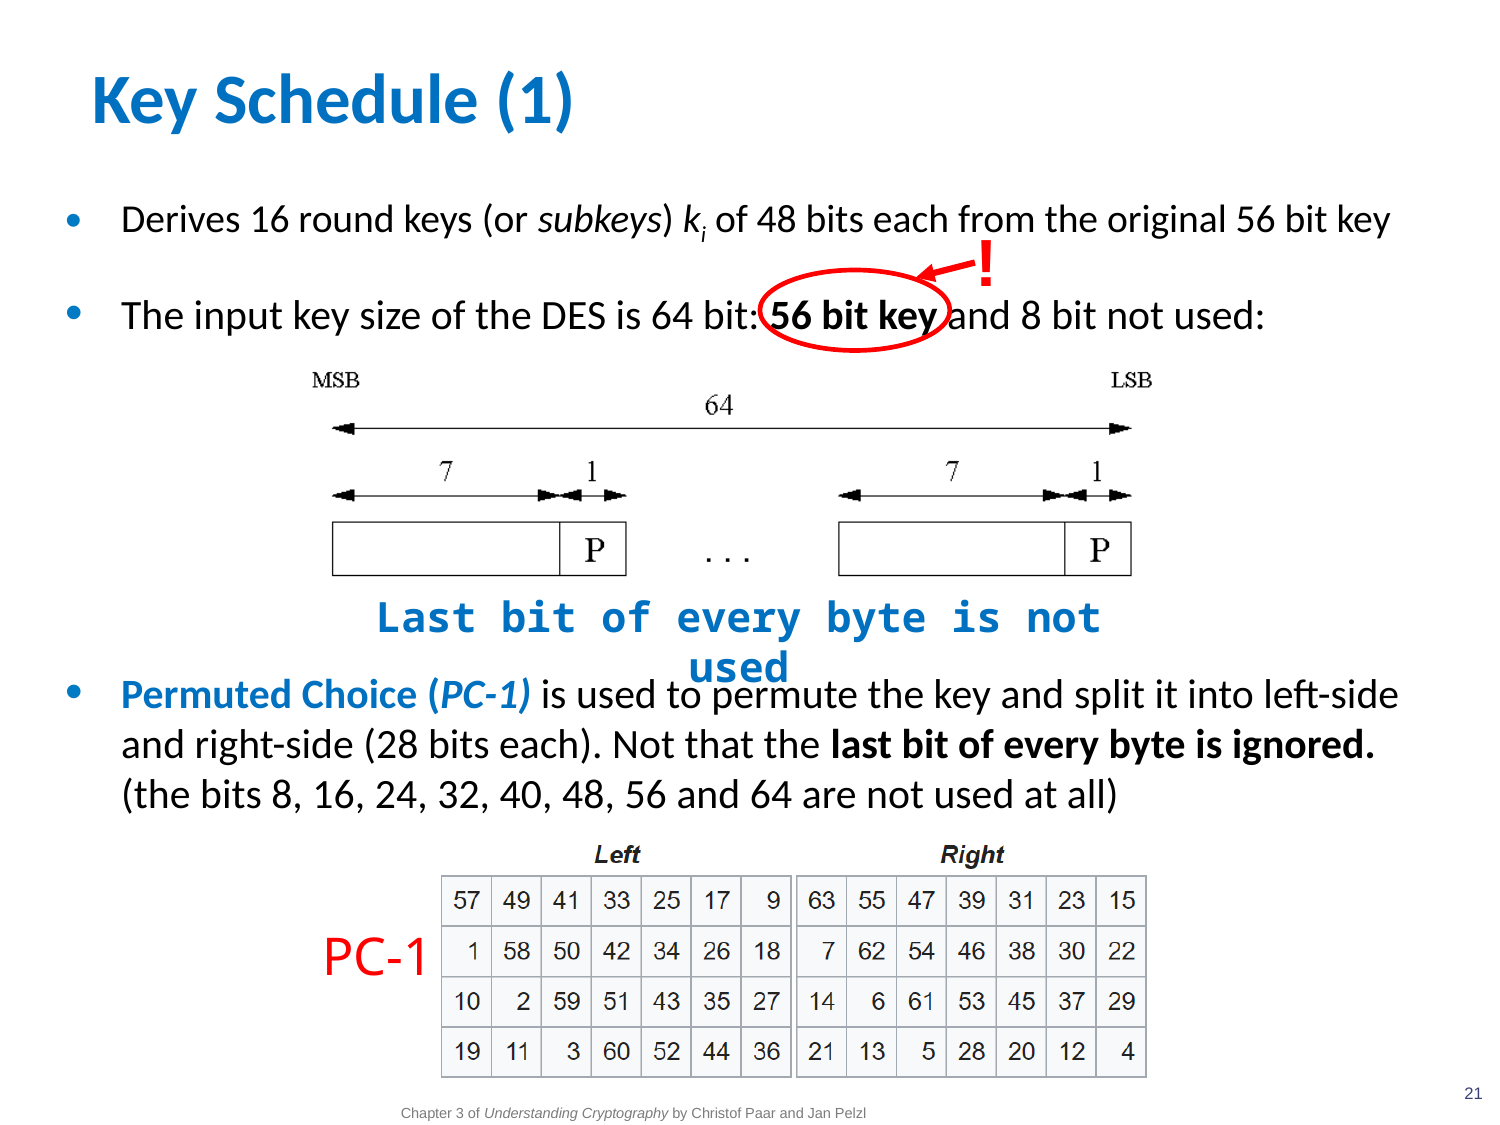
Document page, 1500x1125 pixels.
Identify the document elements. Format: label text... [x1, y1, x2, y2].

text_box PC-1 [307, 916, 419, 994]
text_box [915, 262, 975, 281]
text_box [759, 270, 950, 351]
text_box Last bit of every byte is not used [324, 590, 1153, 699]
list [312, 365, 1153, 583]
title Key Schedule (1) [77, 52, 1138, 138]
slide_number 21 [1399, 1082, 1484, 1115]
picture [424, 827, 1162, 1084]
text_box ! [975, 219, 1010, 300]
list Derives 16 round keys (or subkeys) ki of 48 bits each from the original 56 bit key The input key size of the DES is 64 bit: 56 bit key and 8 bit not used: Permuted Choice (PC-1) is used to permute the key and split it into left-side and right-side (28 bits each). Not that the last bit of every byte is ignored. (the bits 8, 16, 24, 32, 40, 48, 56 and 64 are not used at all) [49, 185, 1484, 776]
footer Chapter 3 of Understanding Cryptography by Christof Paar and Jan Pelzl [400, 1099, 1110, 1121]
